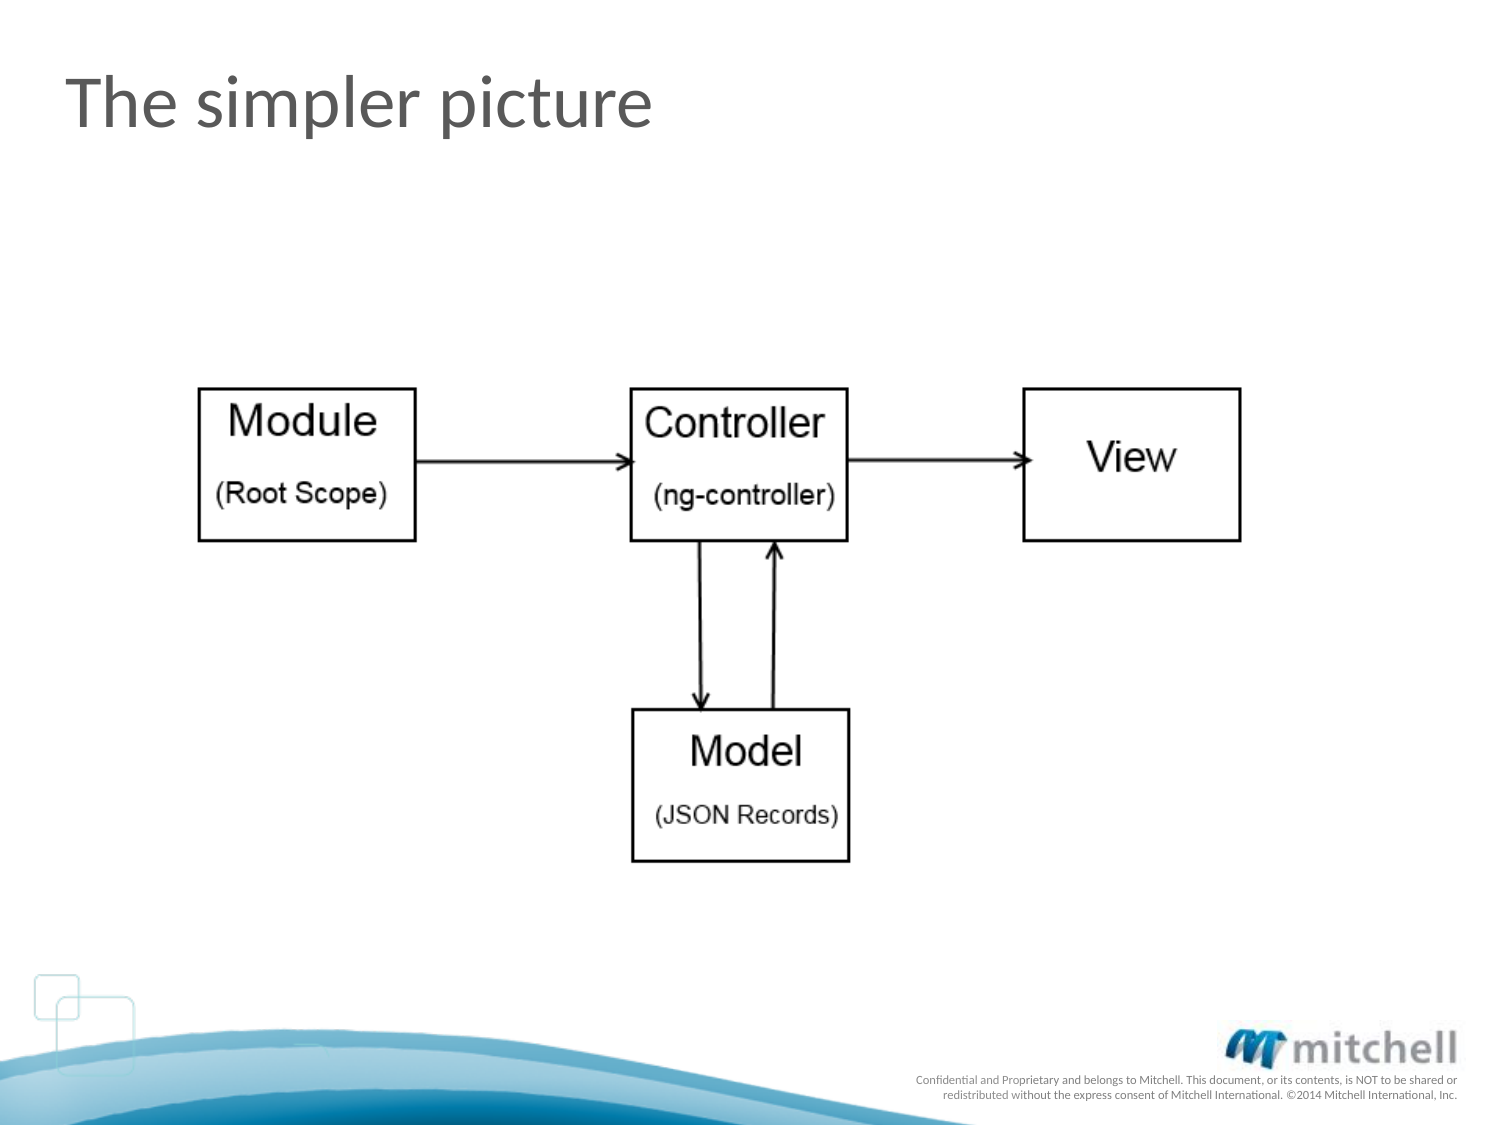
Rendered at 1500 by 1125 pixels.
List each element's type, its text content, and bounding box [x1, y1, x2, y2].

picture [0, 951, 1022, 1125]
picture [162, 322, 1295, 886]
title The simpler picture [50, 44, 1440, 266]
picture [1217, 1020, 1466, 1079]
